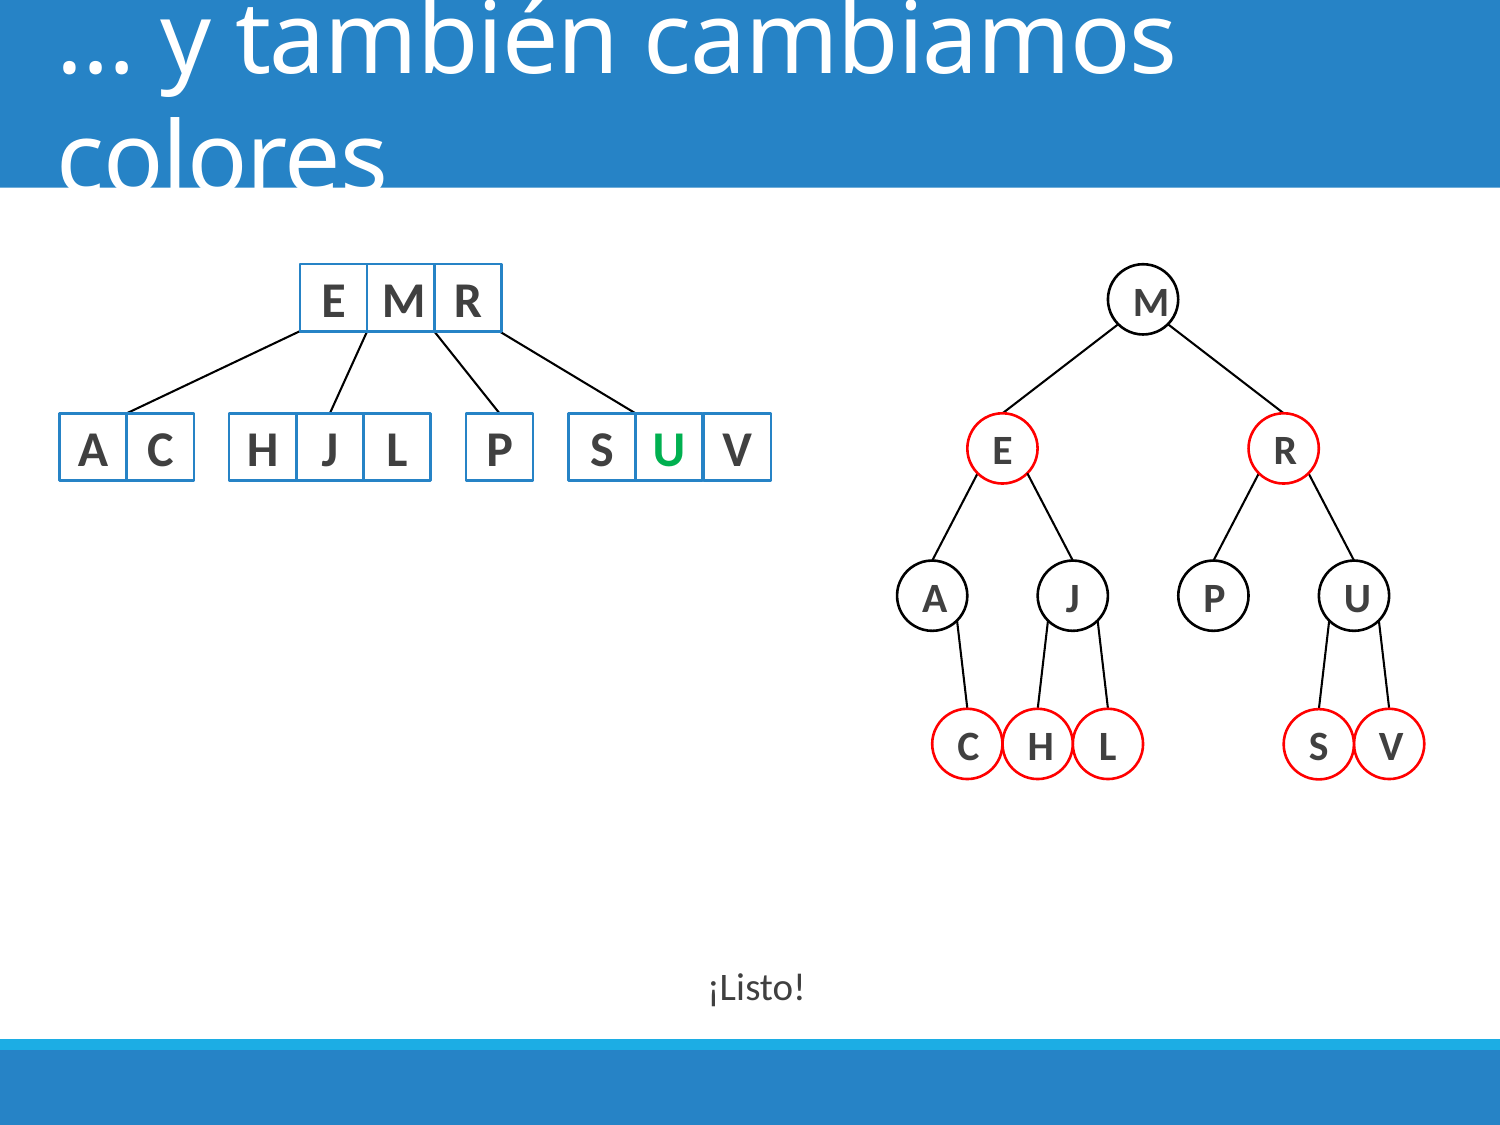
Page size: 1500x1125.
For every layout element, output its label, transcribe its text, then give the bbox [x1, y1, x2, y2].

text_box L [362, 412, 432, 482]
text_box P [1176, 559, 1250, 633]
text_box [329, 330, 368, 414]
title … y también cambiamos colores [41, 0, 1459, 188]
text_box V [702, 412, 772, 482]
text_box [1378, 620, 1390, 710]
text_box H [228, 422, 298, 482]
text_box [1167, 323, 1285, 414]
text_box E [299, 263, 368, 333]
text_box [931, 472, 979, 562]
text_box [1001, 323, 1119, 414]
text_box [1212, 472, 1260, 562]
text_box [1308, 472, 1355, 562]
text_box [1026, 472, 1074, 562]
text_box E [966, 412, 1039, 485]
text_box A [895, 559, 969, 633]
text_box J [298, 412, 362, 482]
text_box J [1036, 560, 1110, 633]
text_box U [634, 412, 702, 482]
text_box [433, 330, 498, 414]
text_box S [567, 422, 634, 482]
text_box C [125, 419, 195, 482]
text_box P [465, 422, 534, 482]
text_box M [368, 263, 433, 333]
text_box L [1073, 708, 1145, 781]
text_box V [1354, 708, 1426, 781]
text_box H [1001, 707, 1075, 781]
text_box C [930, 708, 1002, 781]
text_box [1318, 620, 1330, 710]
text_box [499, 330, 637, 414]
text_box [126, 330, 300, 414]
text_box R [1247, 413, 1321, 485]
text_box U [1317, 560, 1391, 633]
text_box S [1282, 708, 1356, 781]
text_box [1097, 620, 1109, 710]
text_box R [433, 263, 503, 329]
text_box M [1106, 262, 1180, 336]
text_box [1037, 620, 1049, 710]
list ¡Listo! [41, 930, 1459, 1016]
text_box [956, 620, 968, 710]
text_box A [58, 412, 125, 482]
